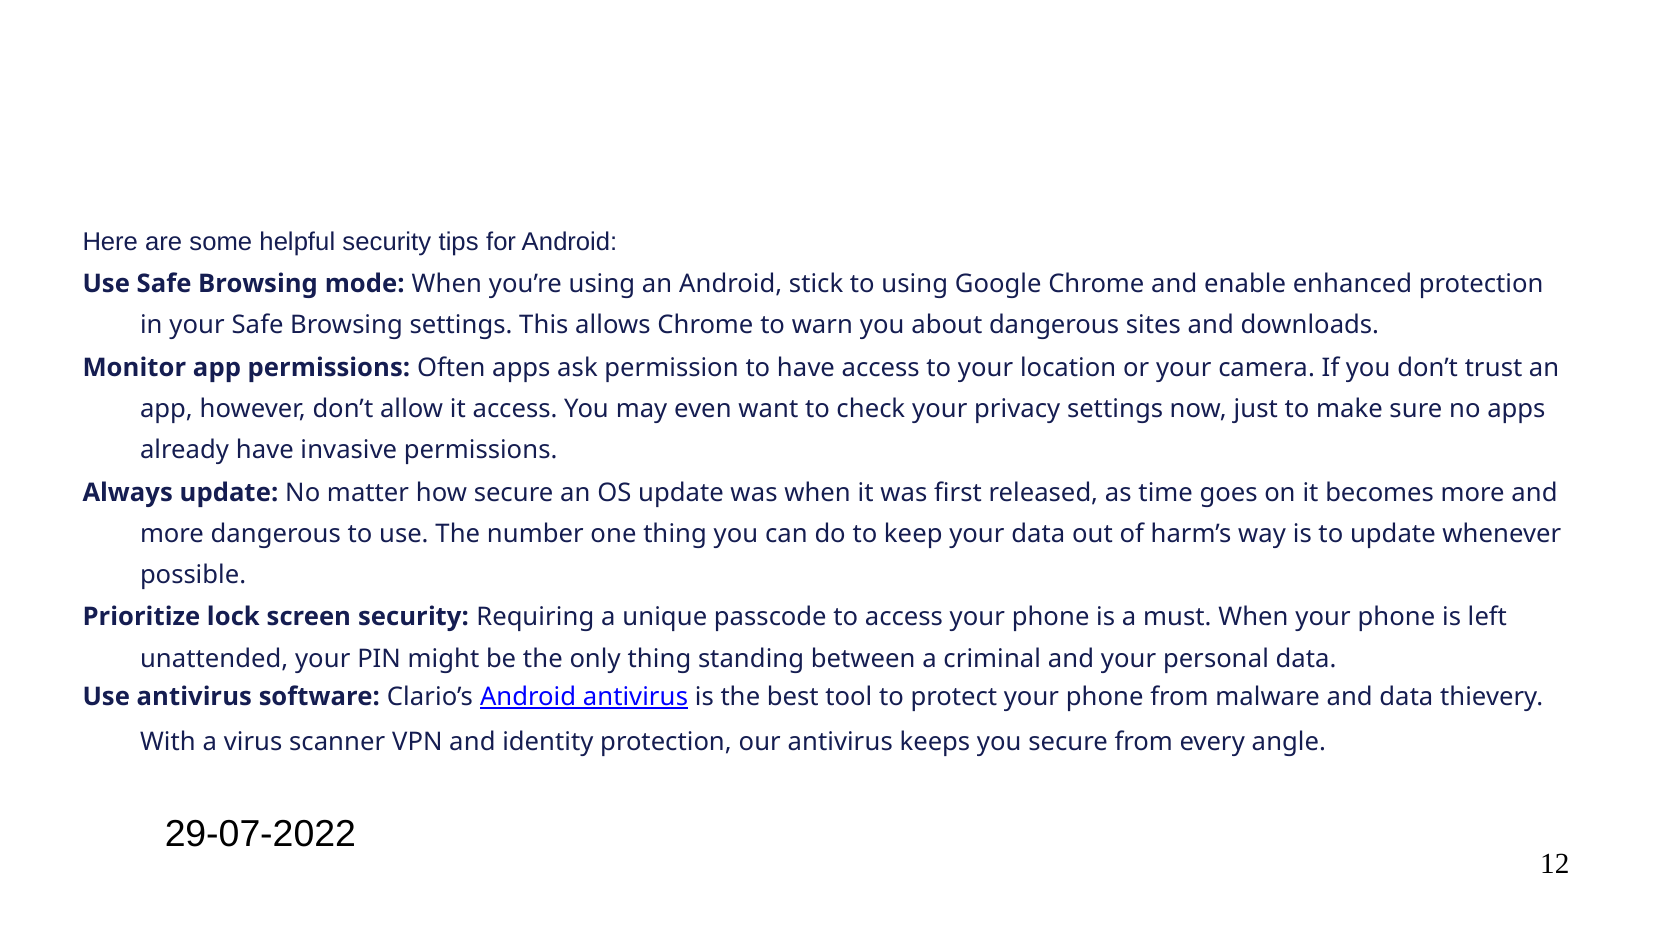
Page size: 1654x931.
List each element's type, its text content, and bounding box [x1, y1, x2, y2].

slide_number 12 [1185, 847, 1570, 911]
text_box 29-07-2022 [149, 805, 371, 863]
list Here are some helpful security tips for Android: Use Safe Browsing mode: When you’re using an Android, stick to using Google Chrome and enable enhanced protection in your Safe Browsing settings. This allows Chrome to warn you about dangerous sites and downloads. Monitor app permissions: Often apps ask permission to have access to your location or your camera. If you don’t trust an app, however, don’t allow it access. You may even want to check your privacy settings now, just to make sure no apps already have invasive permissions. Always update: No matter how secure an OS update was when it was first released, as time goes on it becomes more and more dangerous to use. The number one thing you can do to keep your data out of harm’s way is to update whenever possible. Prioritize lock screen security: Requiring a unique passcode to access your phone is a must. When your phone is left unattended, your PIN might be the only thing standing between a criminal and your personal data. Use antivirus software: Clario’s Android antivirus is the best tool to protect your phone from malware and data thievery. With a virus scanner VPN and identity protection, our antivirus keeps you secure from every angle. [82, 217, 1571, 757]
